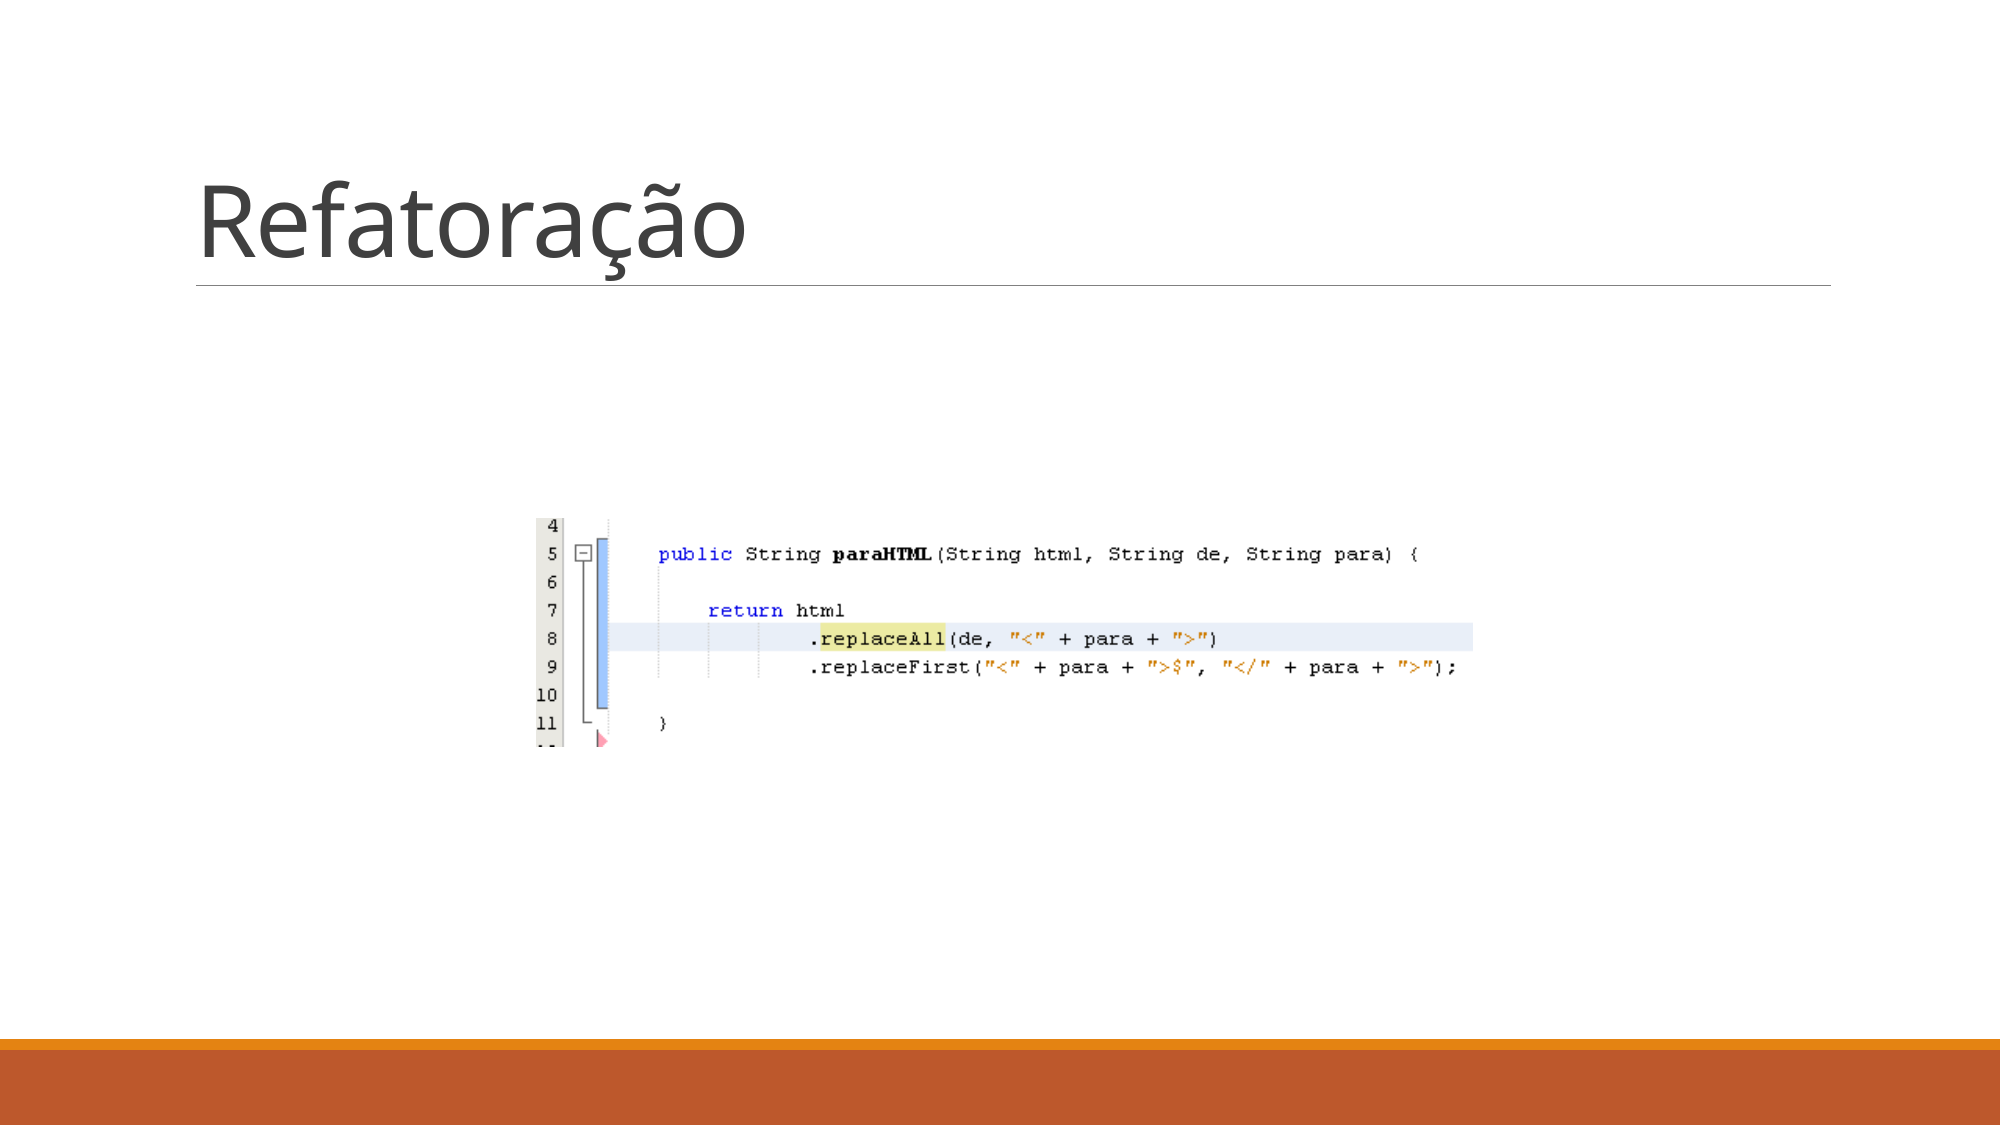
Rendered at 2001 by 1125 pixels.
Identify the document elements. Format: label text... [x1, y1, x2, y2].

title Refatoração [180, 47, 1830, 285]
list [536, 518, 1474, 748]
